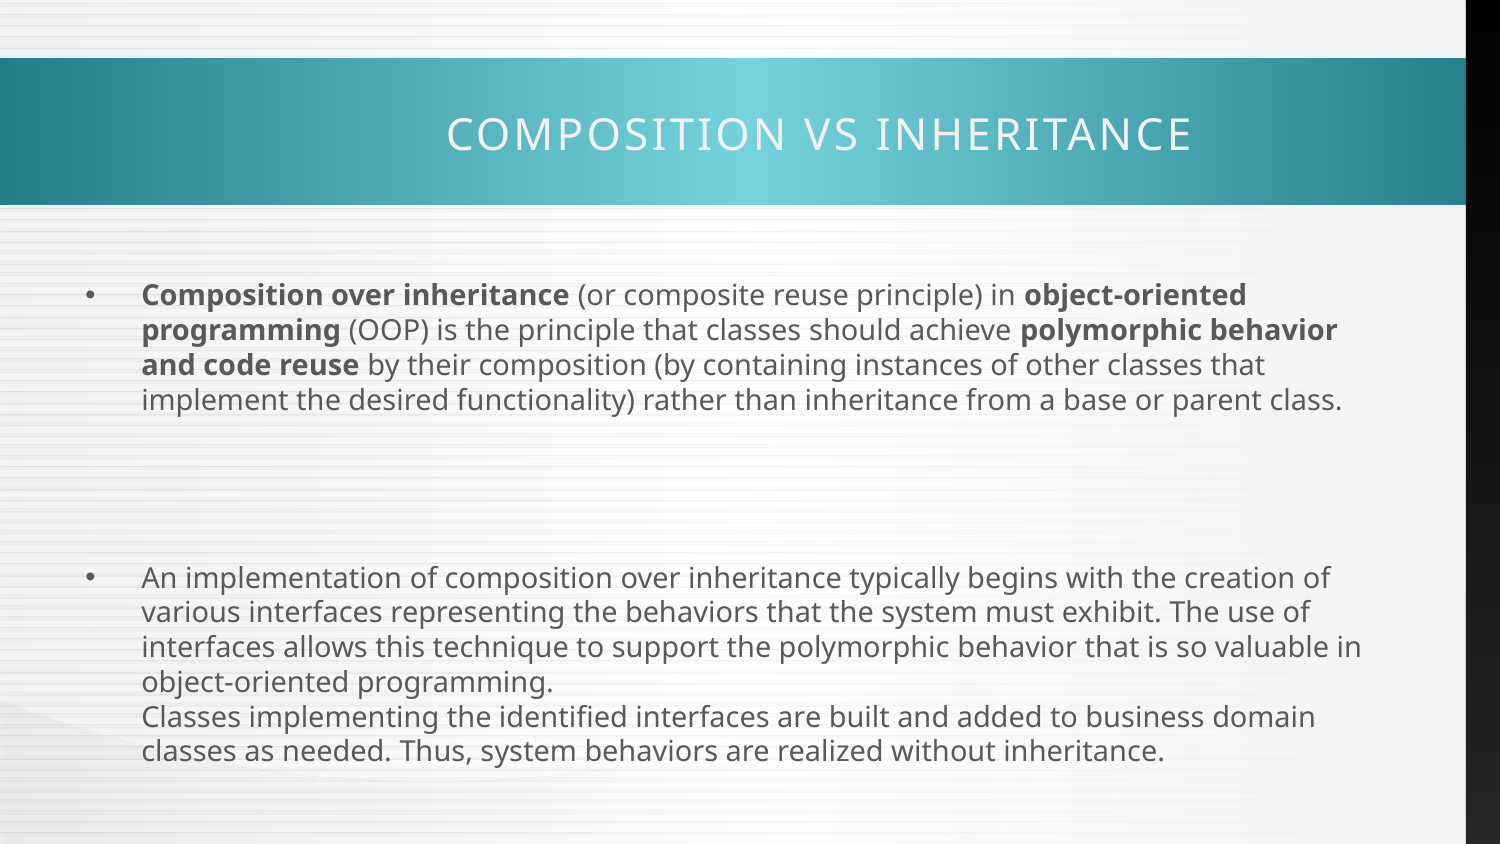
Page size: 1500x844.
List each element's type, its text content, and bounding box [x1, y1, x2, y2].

picture [0, 0, 1466, 58]
picture [0, 205, 1466, 844]
title Composition VS INHERITANCE [79, 79, 1367, 186]
list Composition over inheritance (or composite reuse principle) in object-oriented programming (OOP) is the principle that classes should achieve polymorphic behavior and code reuse by their composition (by containing instances of other classes that implement the desired functionality) rather than inheritance from a base or parent class. An implementation of composition over inheritance typically begins with the creation of various interfaces representing the behaviors that the system must exhibit. The use of interfaces allows this technique to support the polymorphic behavior that is so valuable in object-oriented programming. Classes implementing the identified interfaces are built and added to business domain classes as needed. Thus, system behaviors are realized without inheritance. [70, 261, 1390, 776]
